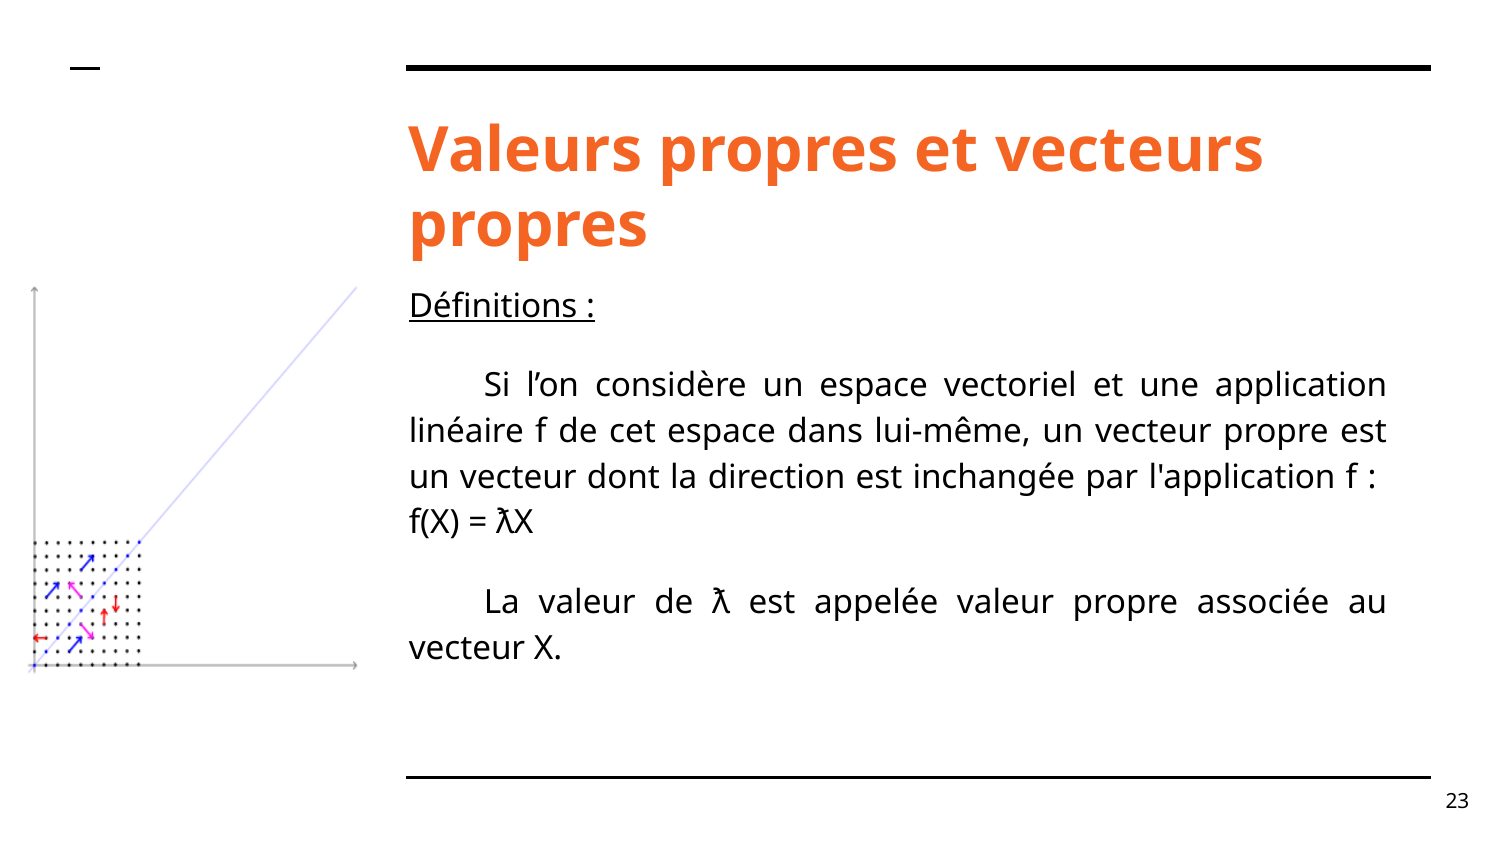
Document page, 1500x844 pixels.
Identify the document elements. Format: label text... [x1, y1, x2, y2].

list Définitions : Si l’on considère un espace vectoriel et une application linéaire f de cet espace dans lui-même, un vecteur propre est un vecteur dont la direction est inchangée par l'application f : f(X) = ƛX La valeur de ƛ est appelée valeur propre associée au vecteur X. [393, 262, 1404, 756]
slide_number ‹#› [1394, 769, 1484, 834]
picture [23, 274, 368, 679]
title Valeurs propres et vecteurs propres [393, 94, 1431, 199]
